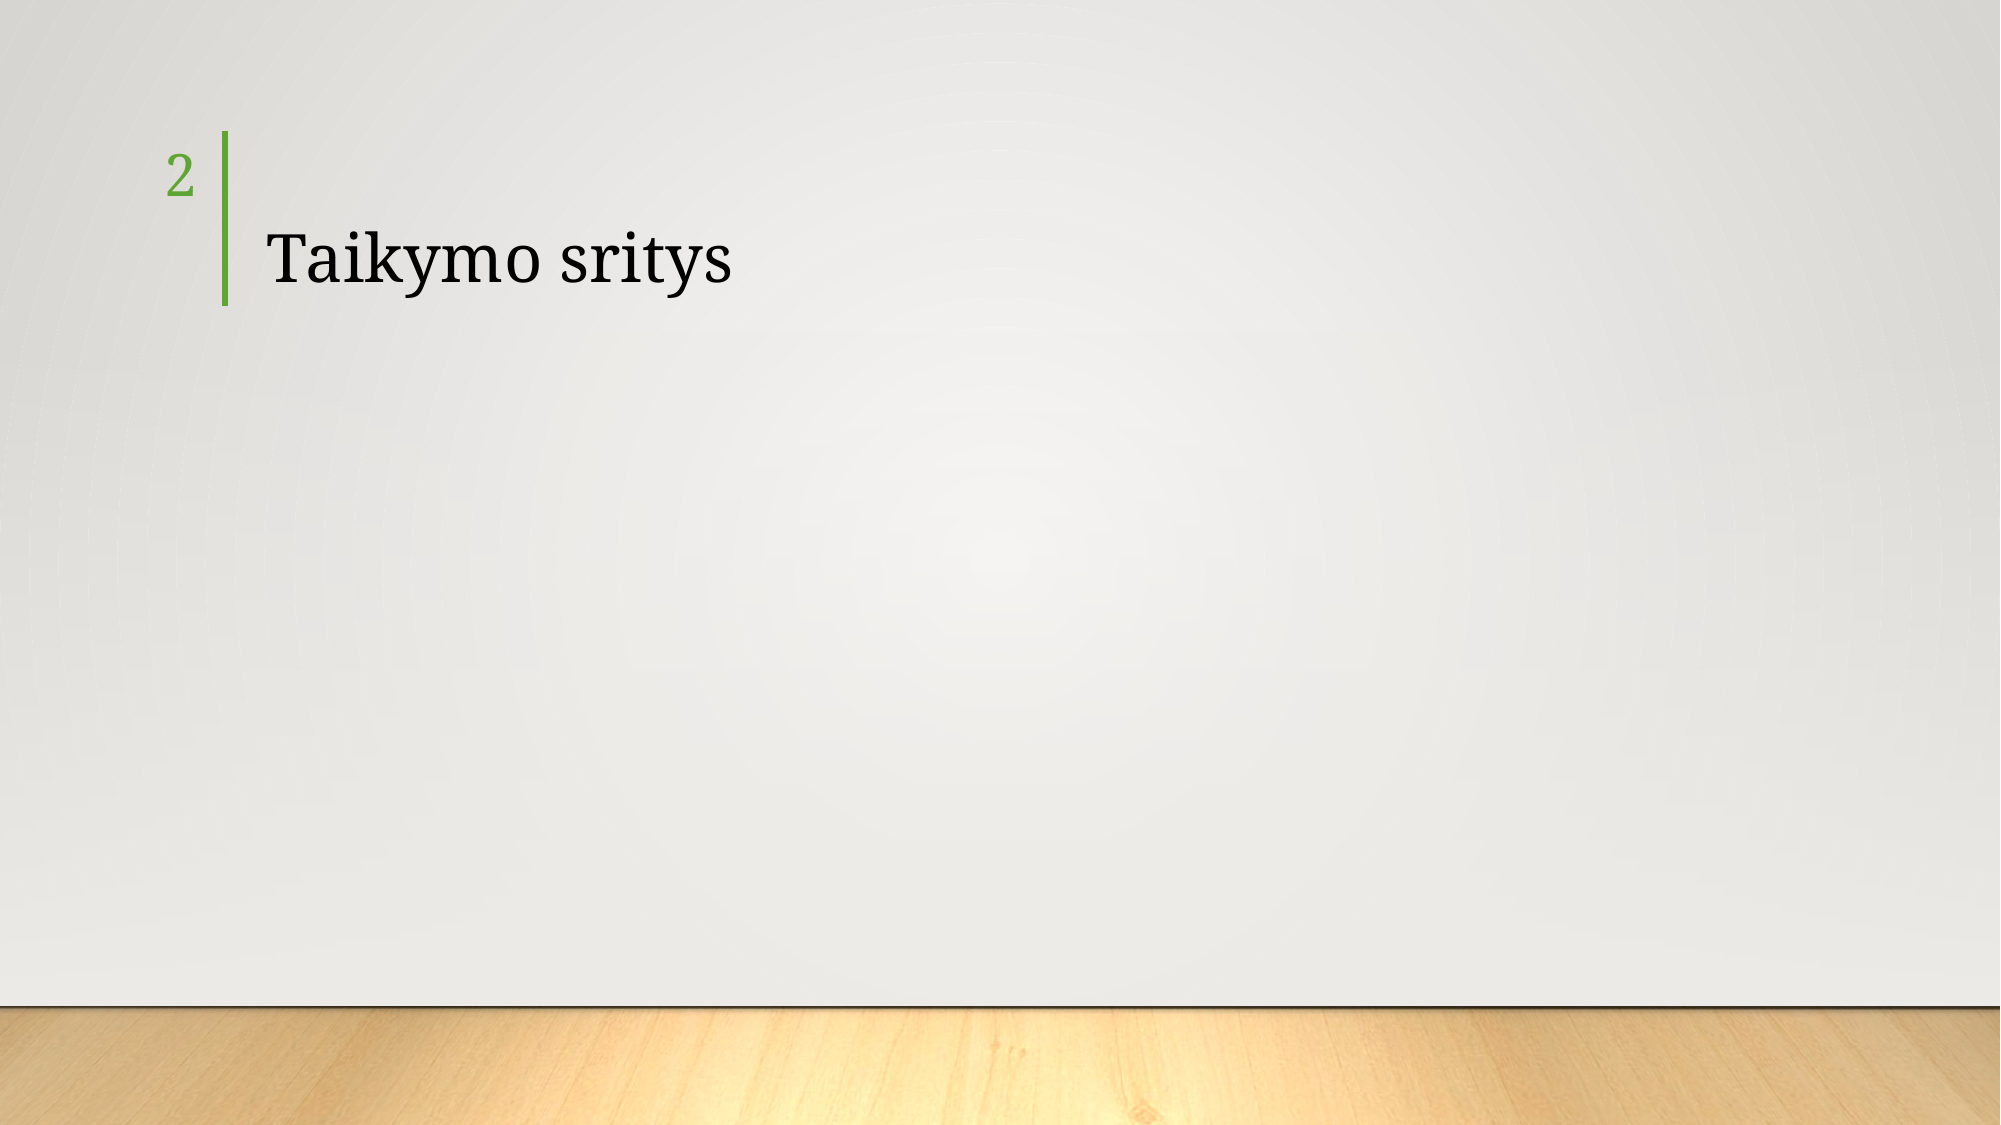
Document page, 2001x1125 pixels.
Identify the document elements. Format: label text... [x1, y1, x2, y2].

slide_number 2 [78, 131, 212, 254]
title Taikymo sritys [251, 131, 1814, 305]
picture [0, 1006, 2000, 1125]
